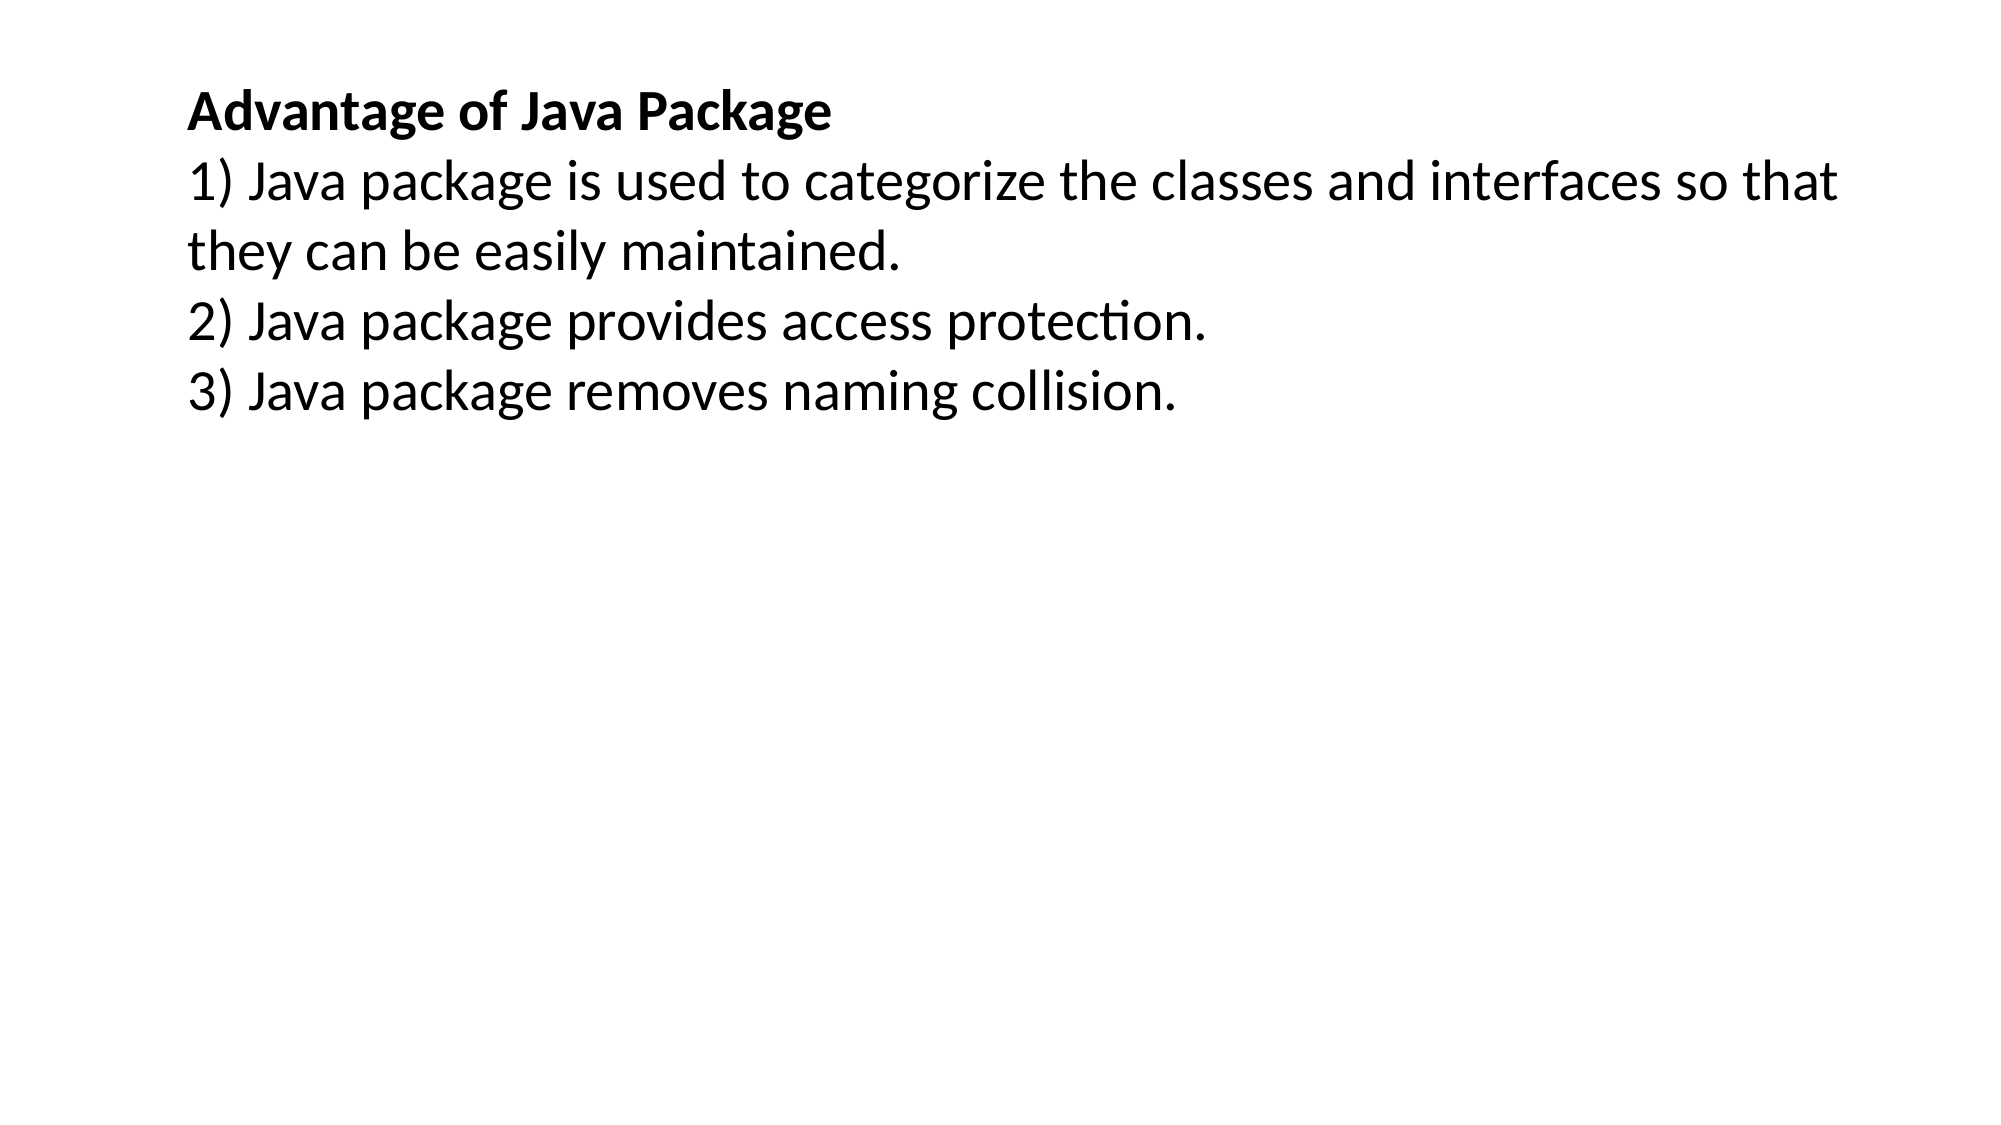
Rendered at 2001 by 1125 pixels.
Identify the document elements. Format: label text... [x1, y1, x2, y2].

text_box Advantage of Java Package 1) Java package is used to categorize the classes and interfaces so that they can be easily maintained. 2) Java package provides access protection. 3) Java package removes naming collision. [173, 65, 1888, 430]
